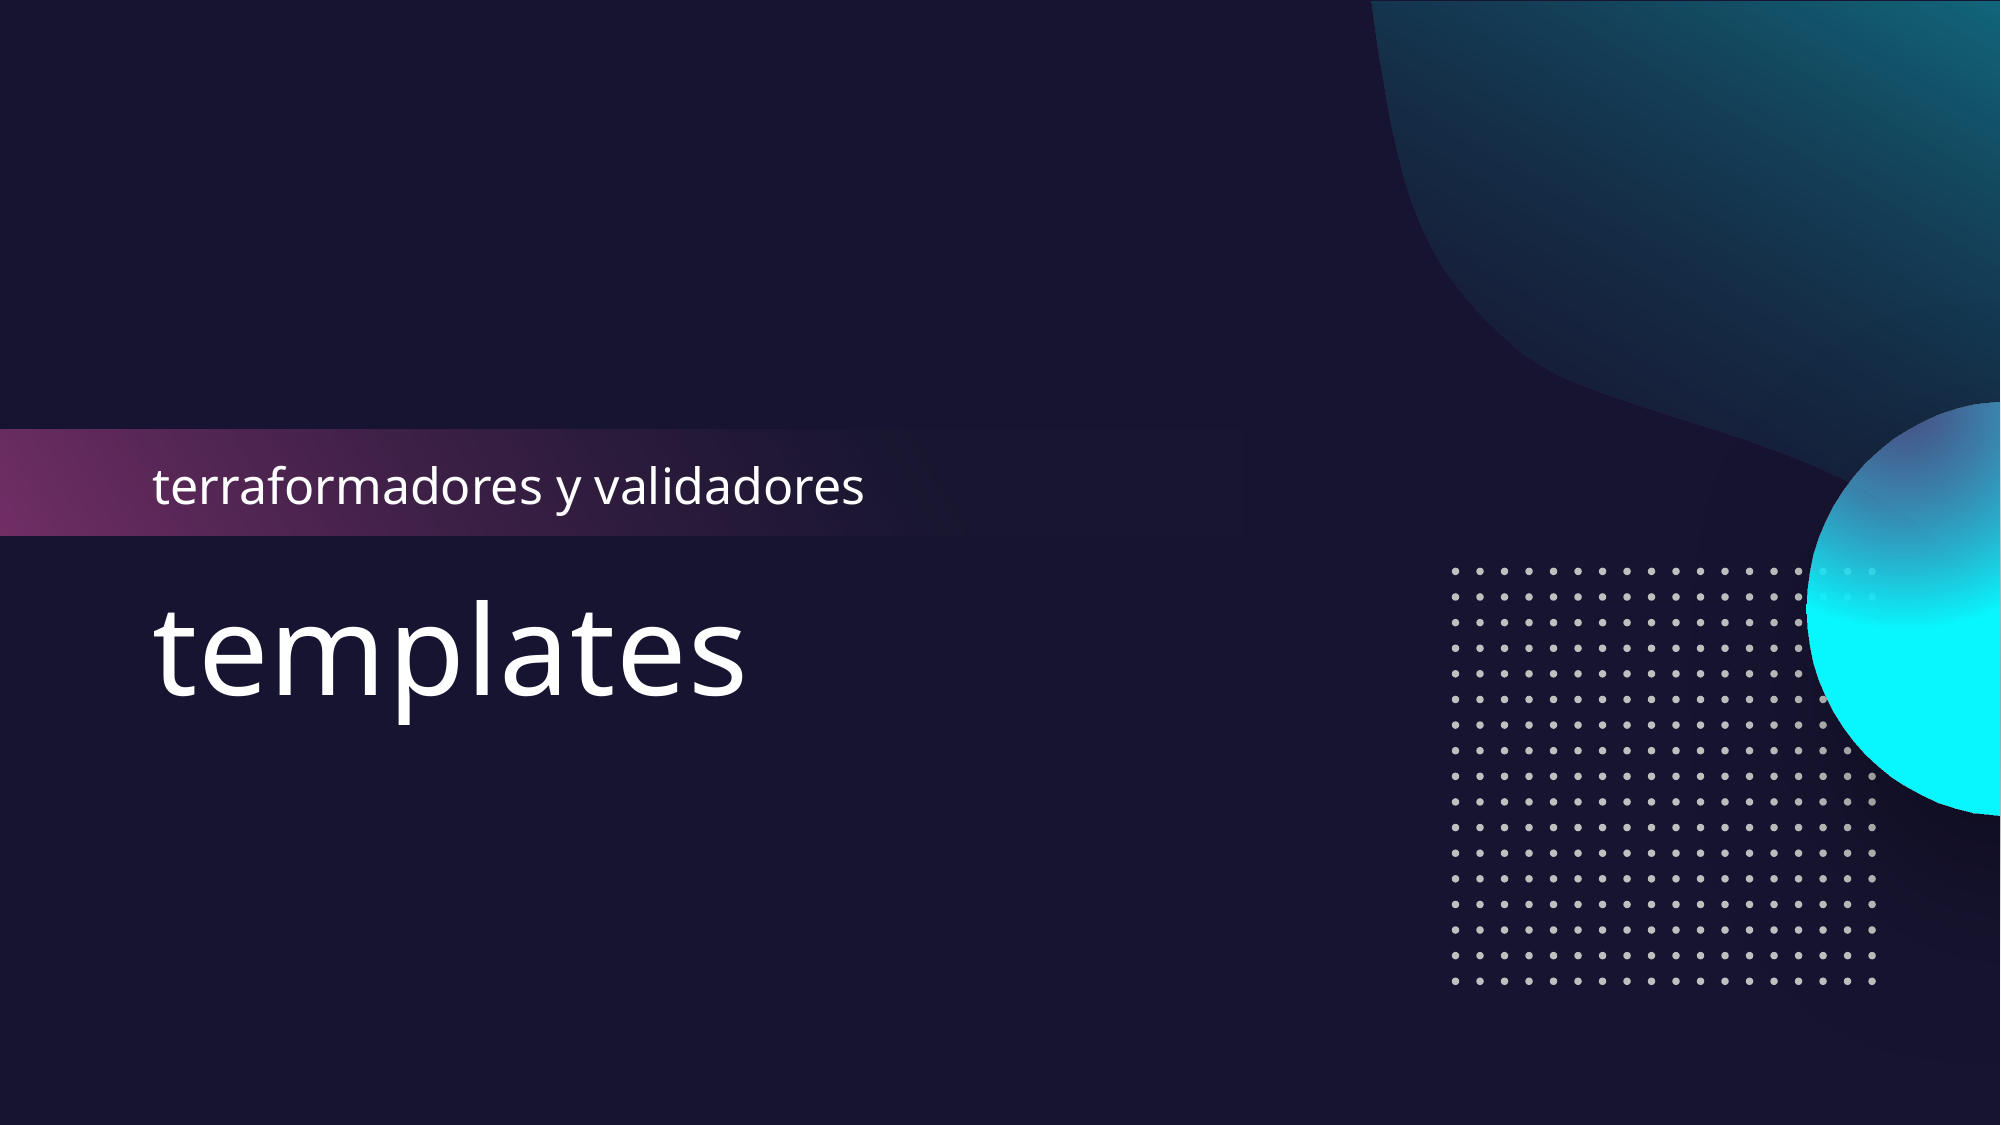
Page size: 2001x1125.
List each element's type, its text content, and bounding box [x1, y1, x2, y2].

title terraformadores y validadores [137, 430, 1677, 531]
list templates [137, 562, 1400, 851]
